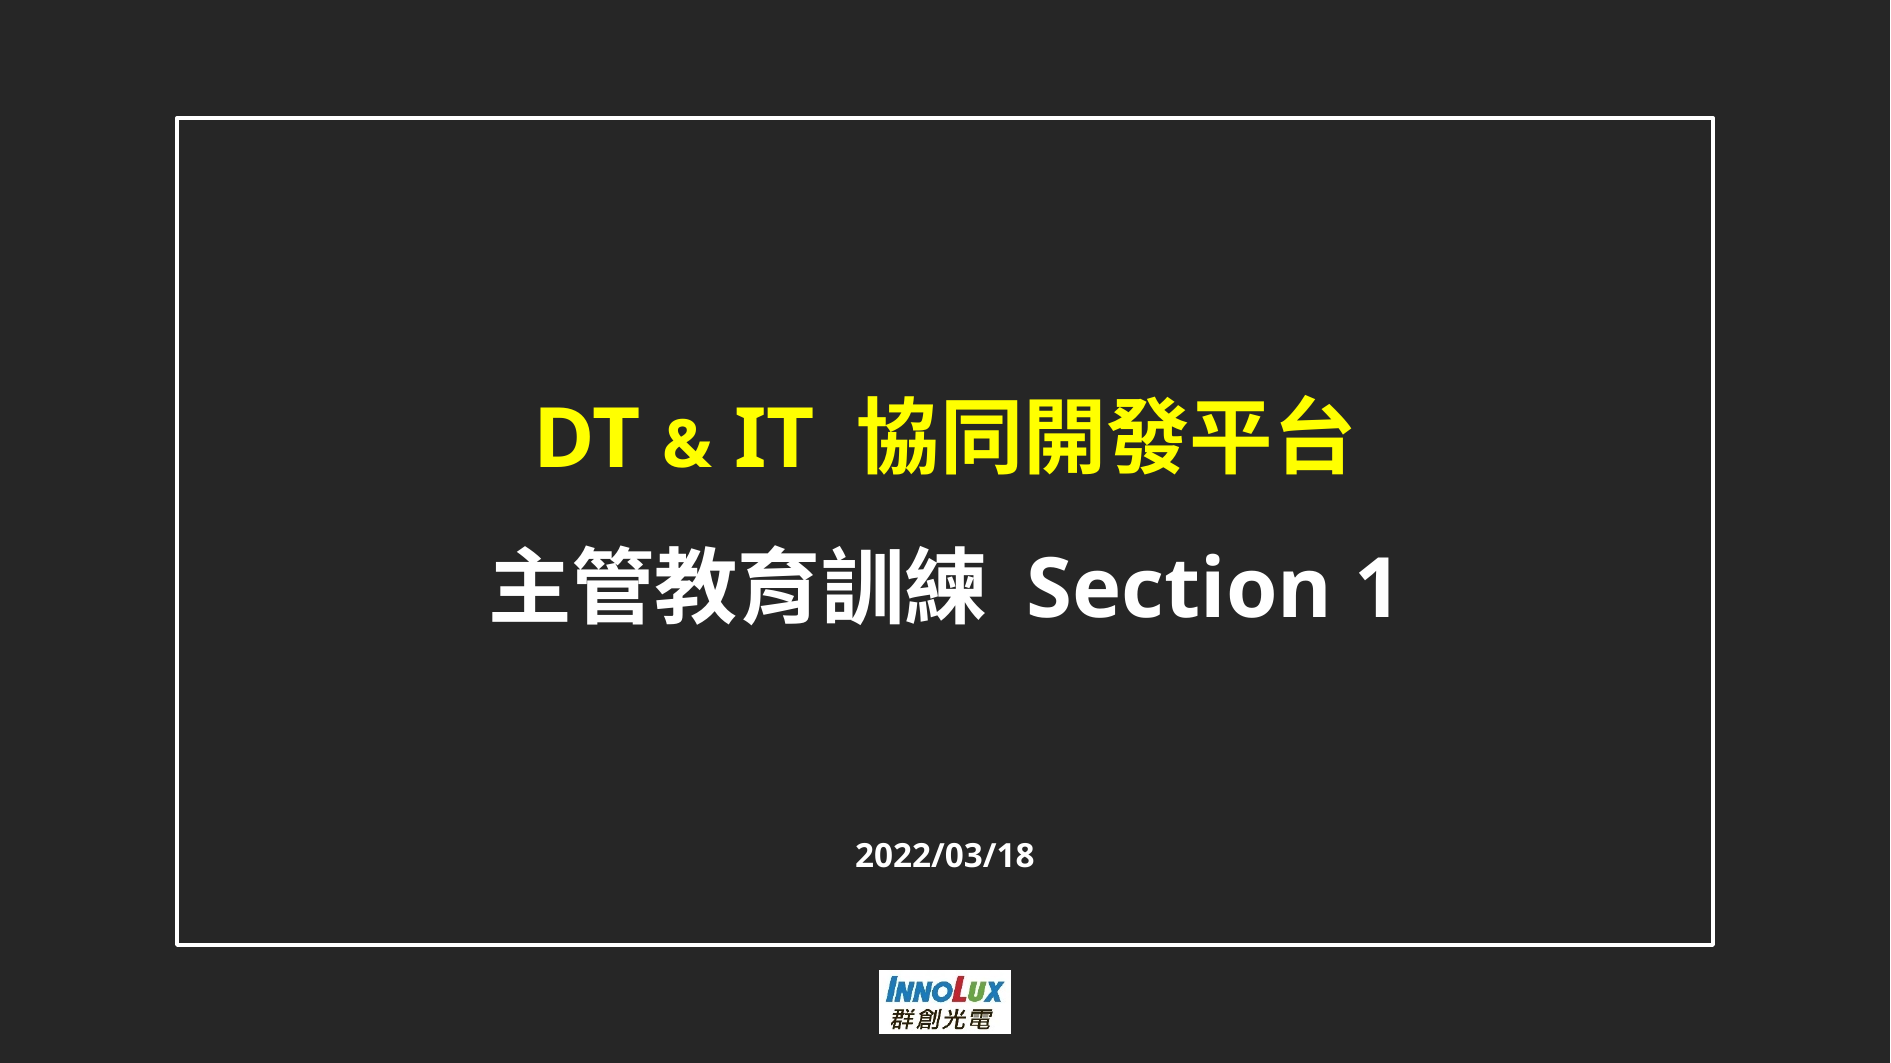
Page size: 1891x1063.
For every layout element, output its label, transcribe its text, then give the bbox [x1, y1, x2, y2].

text_box DT & IT 協同開發平台 主管教育訓練 Section 1 2022/03/18 [177, 383, 1713, 874]
text_box [175, 116, 1715, 947]
picture [879, 970, 1011, 1035]
